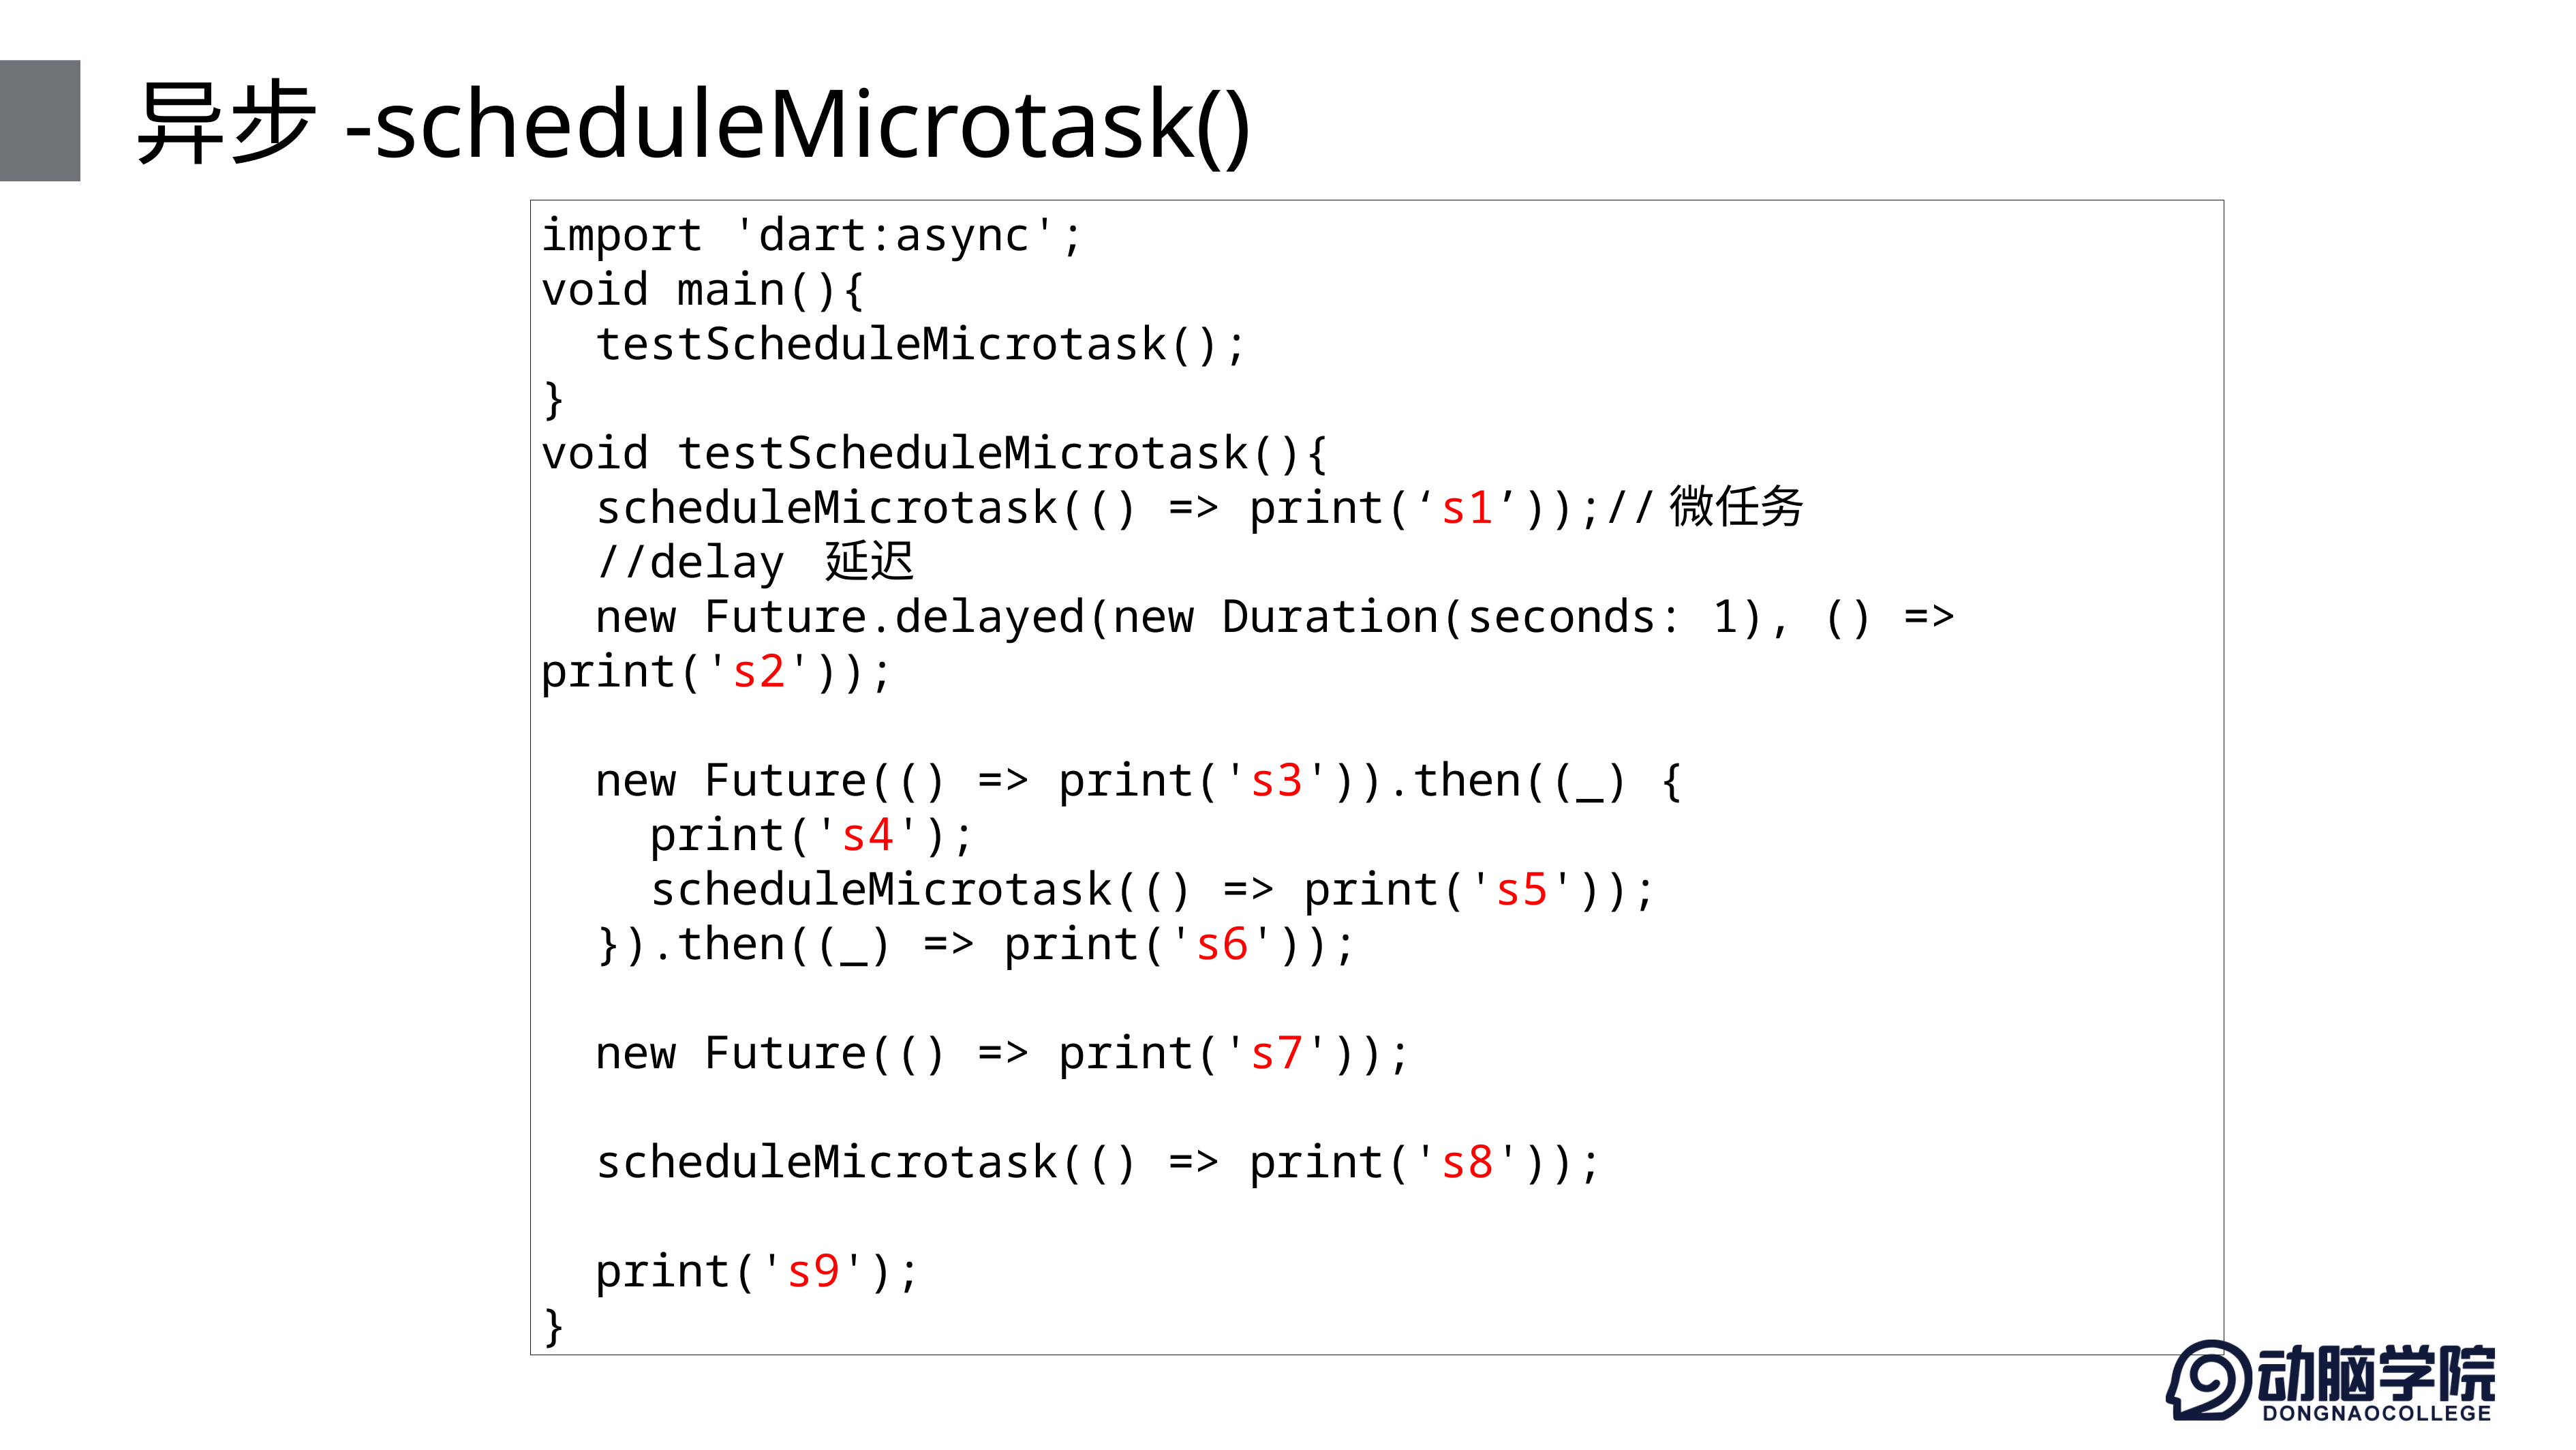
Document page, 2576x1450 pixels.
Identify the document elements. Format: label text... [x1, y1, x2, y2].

picture [2166, 1340, 2496, 1421]
text_box import 'dart:async'; void main(){ testScheduleMicrotask(); } void testScheduleMicrotask(){ scheduleMicrotask(() => print(‘s1’));//微任务 //delay 延迟 new Future.delayed(new Duration(seconds: 1), () => print('s2')); new Future(() => print('s3')).then((_) { print('s4'); scheduleMicrotask(() => print('s5')); }).then((_) => print('s6')); new Future(() => print('s7')); scheduleMicrotask(() => print('s8')); print('s9'); } [530, 200, 2224, 1355]
title 异步-scheduleMicrotask() [80, 58, 2496, 181]
